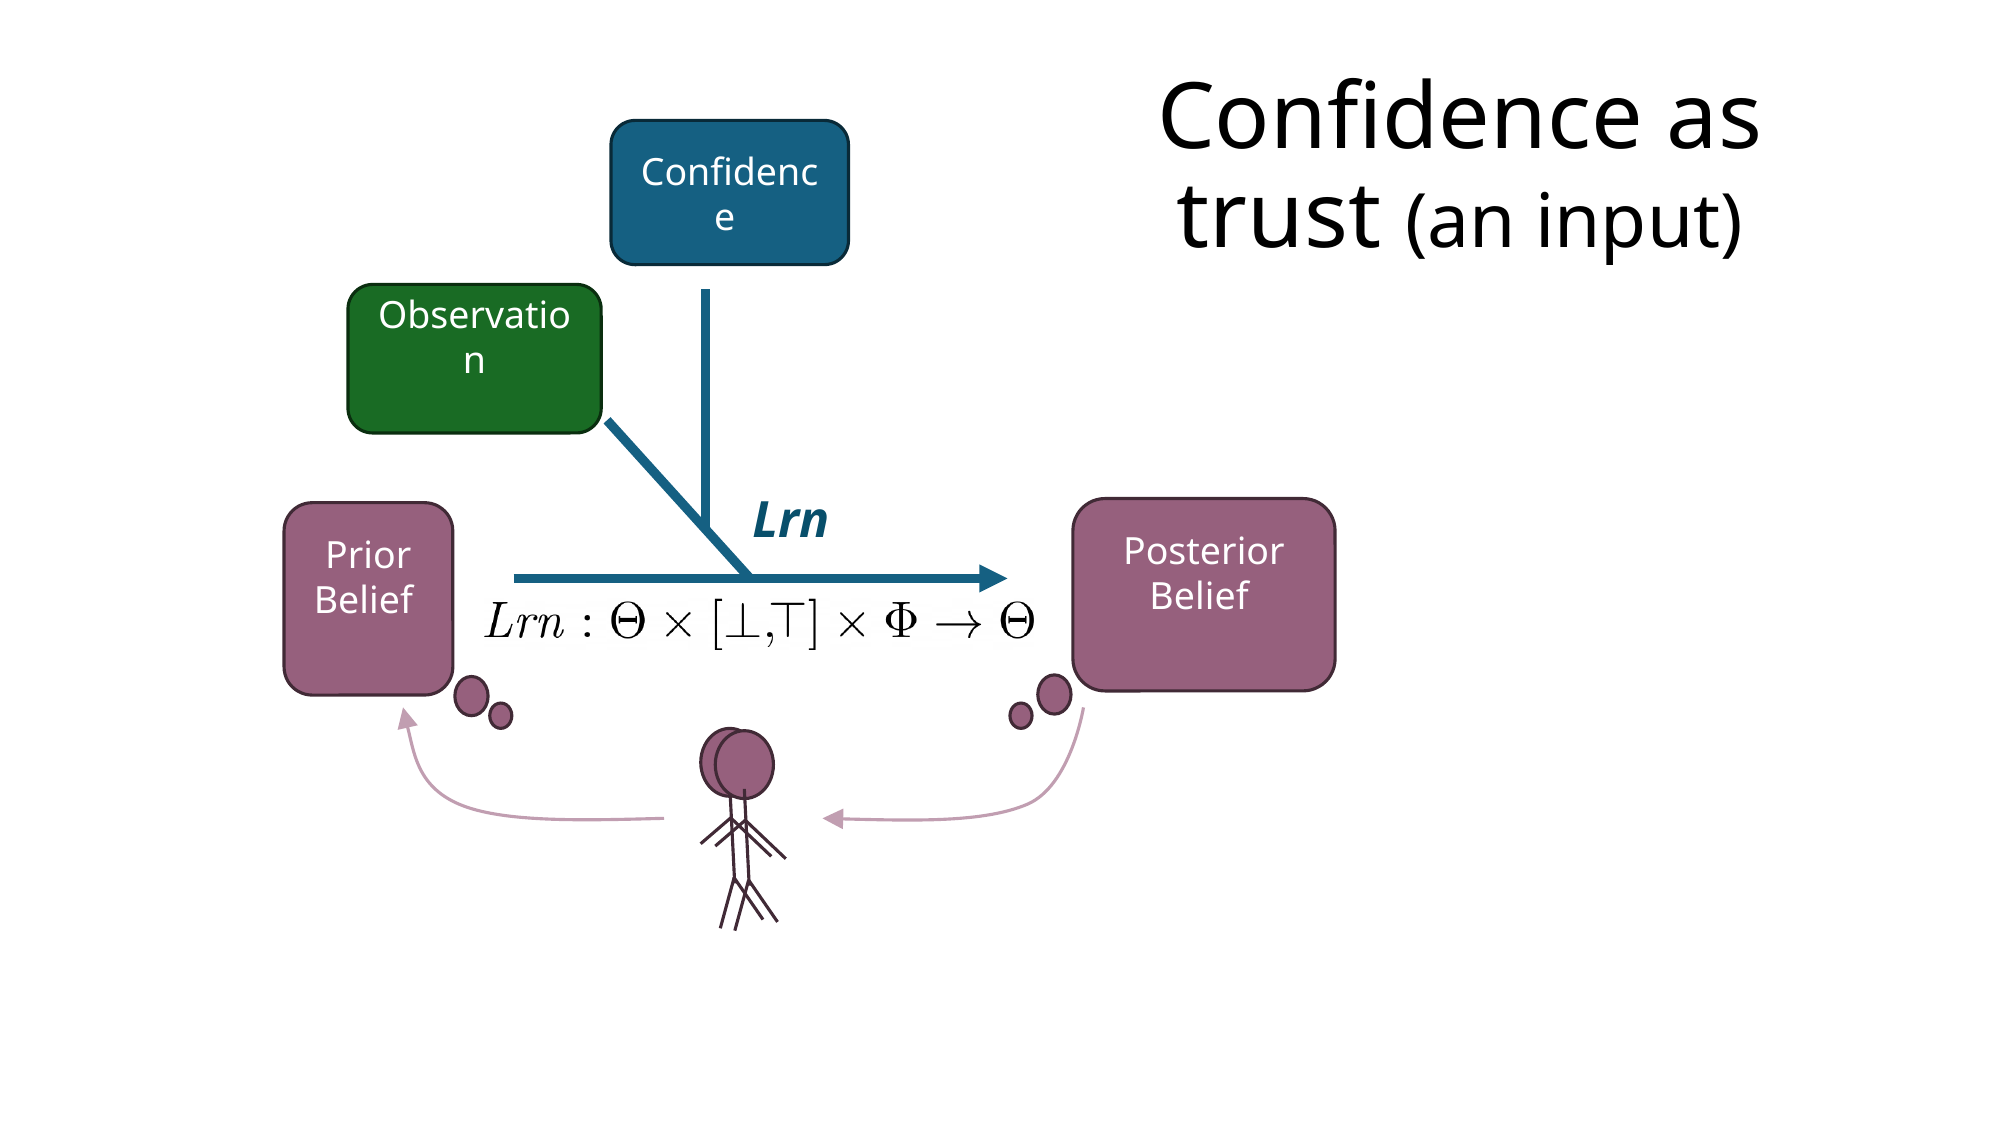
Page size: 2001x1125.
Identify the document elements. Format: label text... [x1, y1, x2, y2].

text_box Lrn [751, 479, 863, 555]
text_box [488, 701, 514, 730]
text_box [1008, 701, 1034, 730]
text_box [397, 707, 665, 822]
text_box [700, 727, 772, 929]
text_box [453, 674, 490, 718]
text_box [1036, 673, 1073, 716]
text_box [606, 419, 751, 579]
text_box [822, 707, 1086, 830]
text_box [714, 730, 787, 932]
title Confidence as trust (an input) [1057, 59, 1863, 278]
picture [484, 597, 1034, 650]
